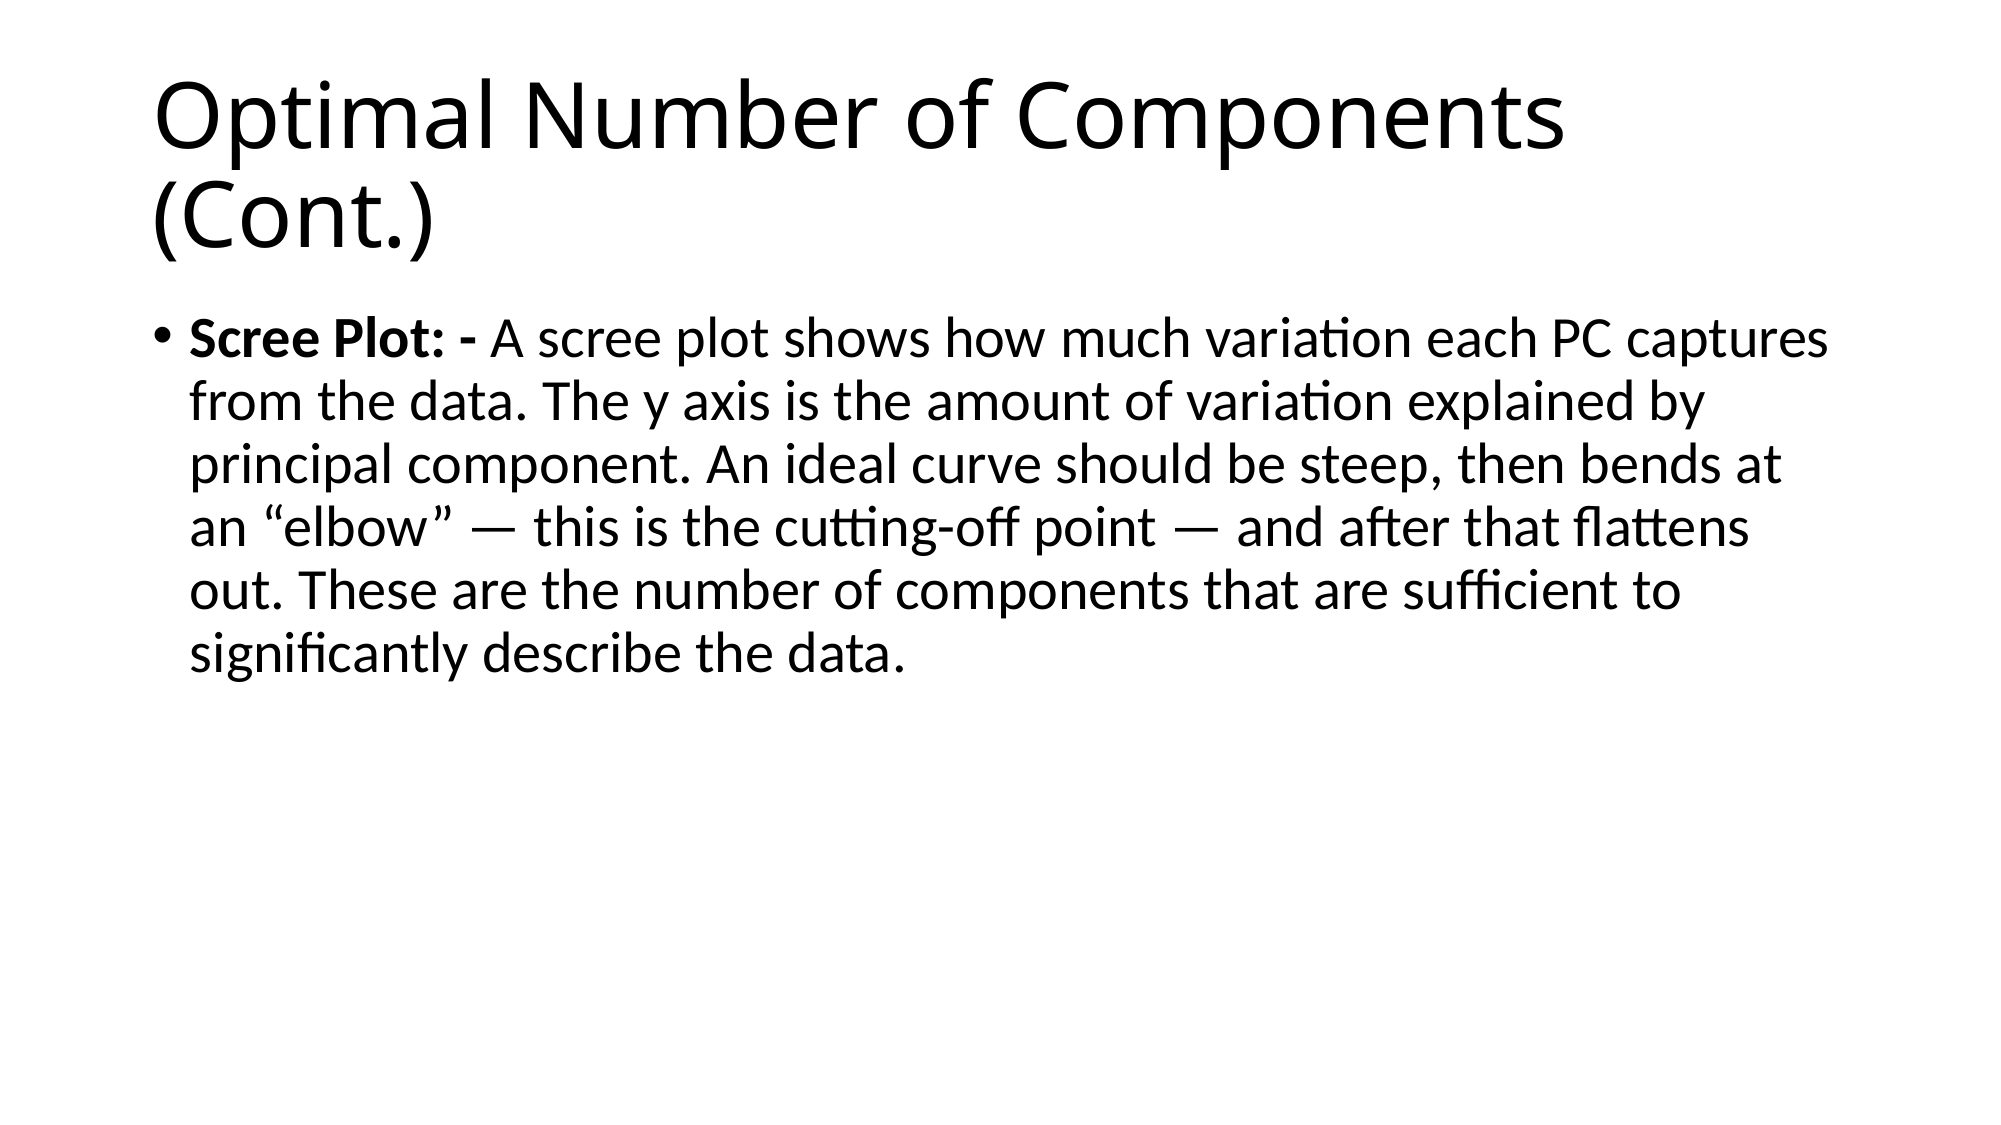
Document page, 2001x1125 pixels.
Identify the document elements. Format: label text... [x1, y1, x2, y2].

list Scree Plot: - A scree plot shows how much variation each PC captures from the data. The y axis is the amount of variation explained by principal component. An ideal curve should be steep, then bends at an “elbow” — this is the cutting-off point — and after that flattens out. These are the number of components that are sufficient to significantly describe the data. [137, 299, 1863, 1014]
title Optimal Number of Components (Cont.) [137, 59, 1863, 278]
